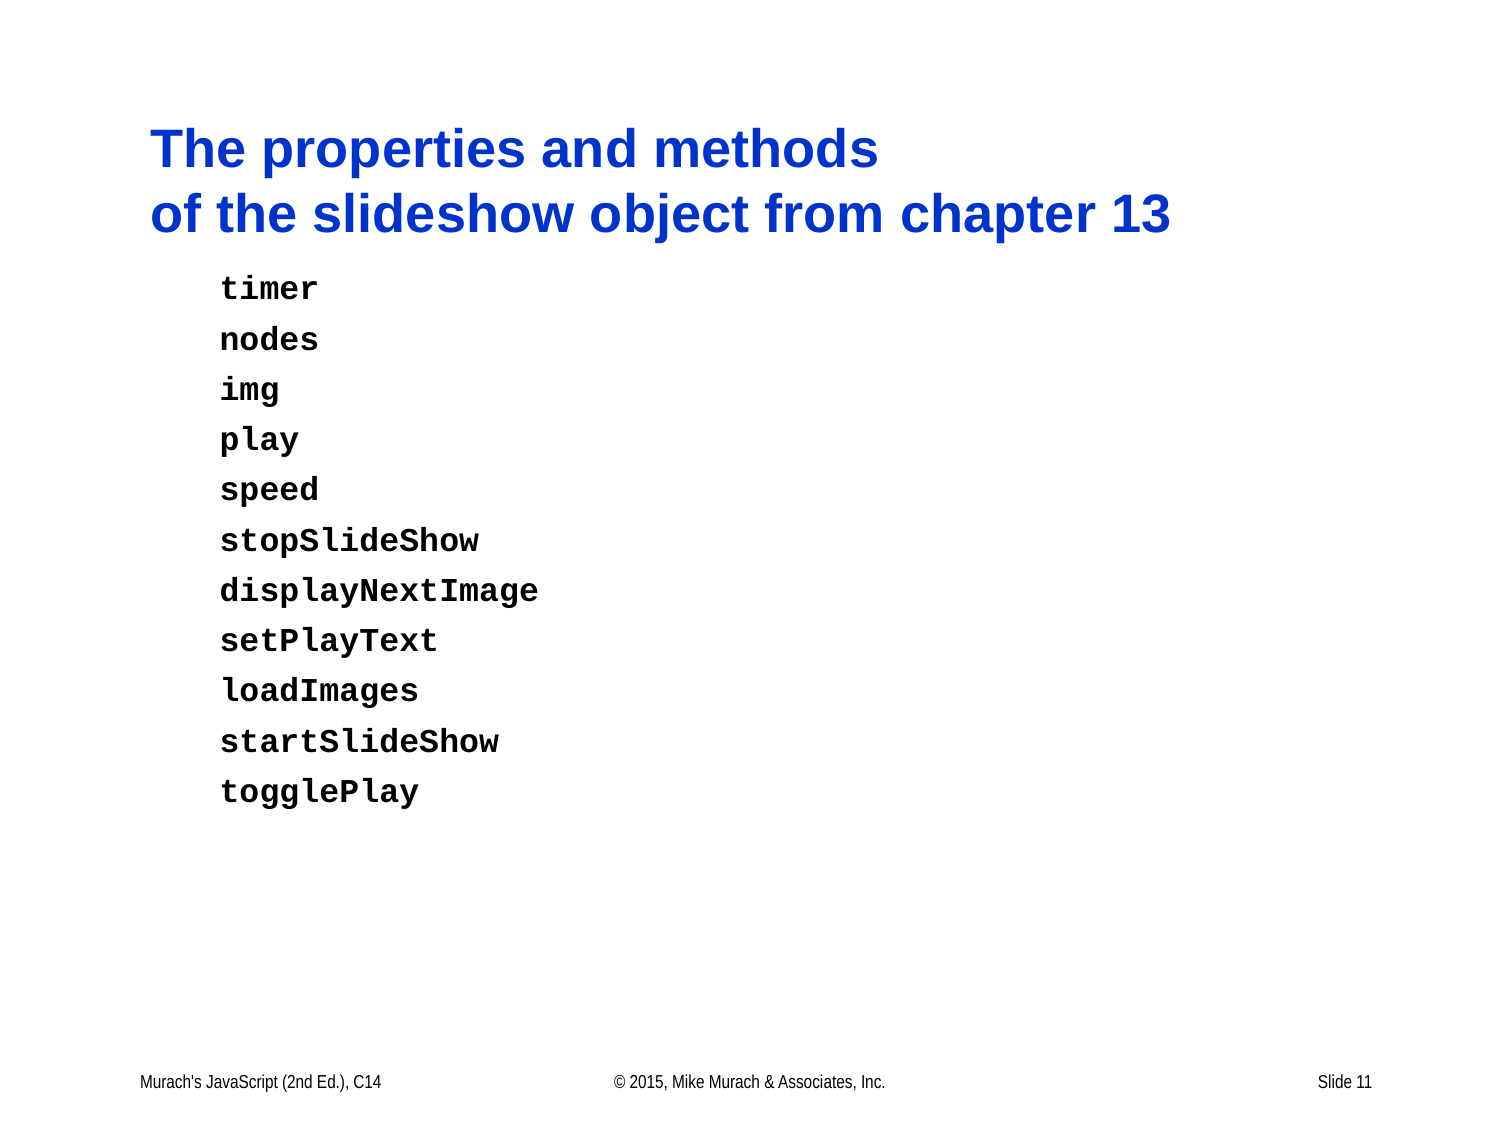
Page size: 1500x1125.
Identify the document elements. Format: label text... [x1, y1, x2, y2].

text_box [162, 271, 1361, 826]
title The properties and methods of the slideshow object from chapter 13 [150, 112, 1350, 244]
slide_number Slide 11 [1074, 1025, 1388, 1100]
slide_number Murach's JavaScript (2nd Ed.), C14 [125, 1025, 450, 1100]
footer © 2015, Mike Murach & Associates, Inc. [474, 1025, 1025, 1100]
